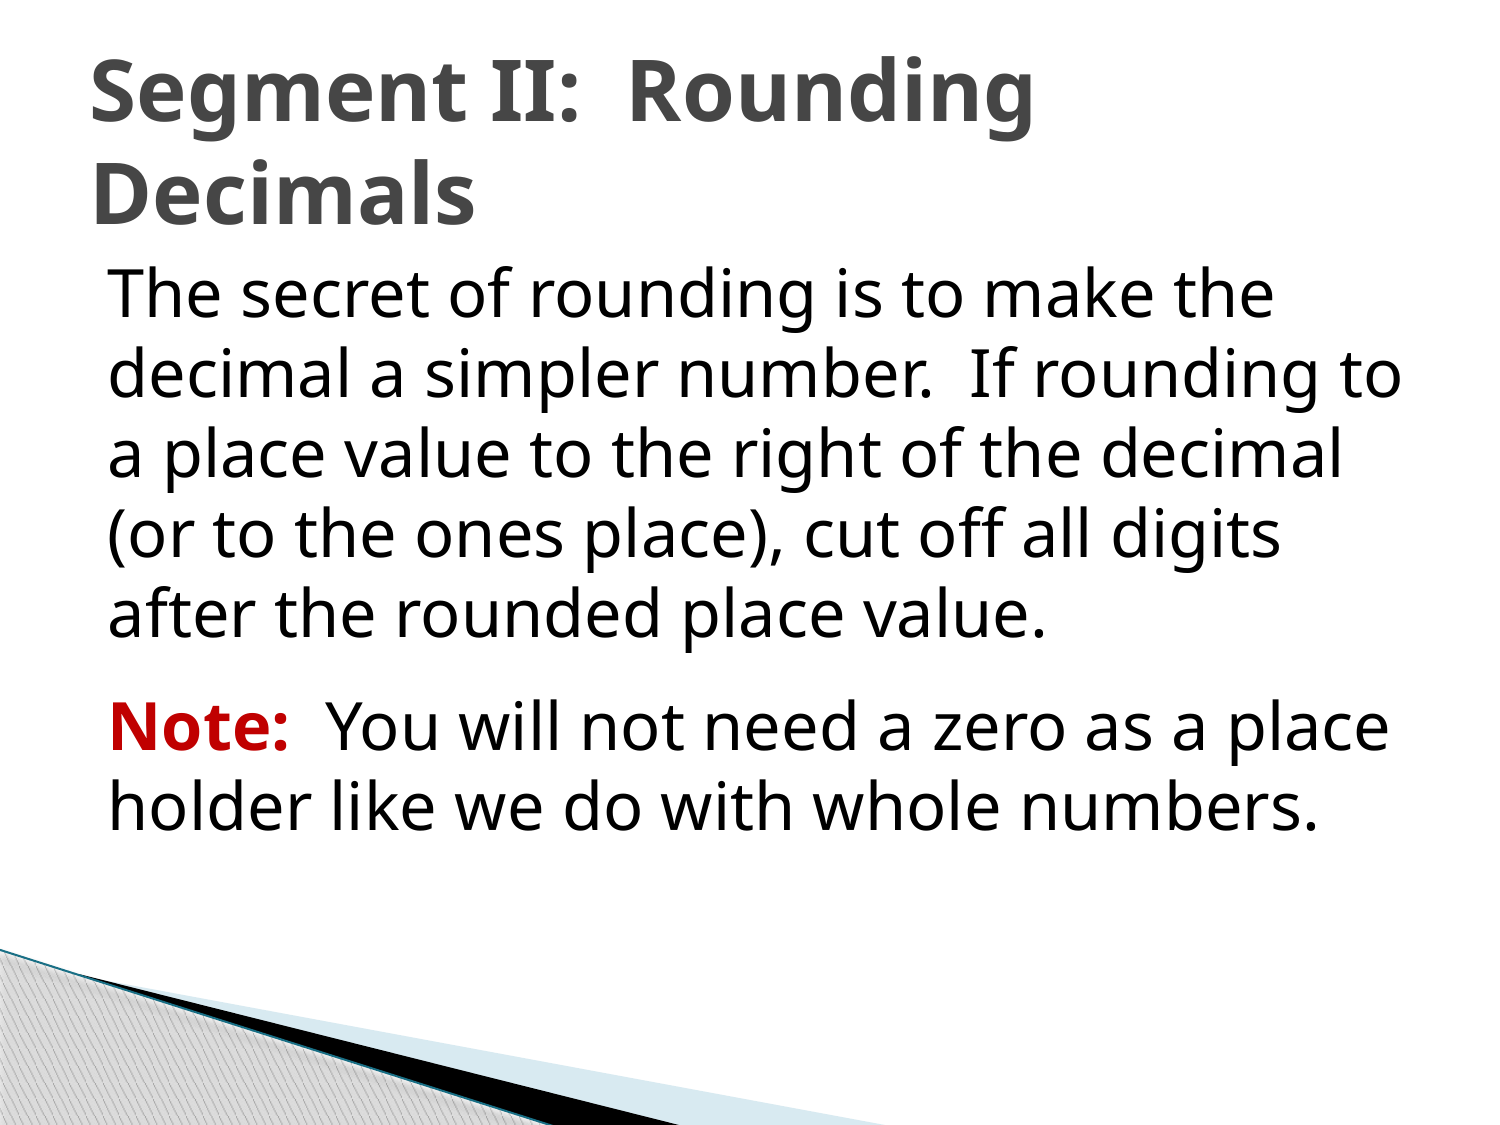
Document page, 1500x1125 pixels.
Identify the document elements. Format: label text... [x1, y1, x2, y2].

list The secret of rounding is to make the decimal a simpler number. If rounding to a place value to the right of the decimal (or to the ones place), cut off all digits after the rounded place value. Note: You will not need a zero as a place holder like we do with whole numbers. [75, 243, 1425, 986]
title Segment II: Rounding Decimals [75, 45, 1425, 233]
